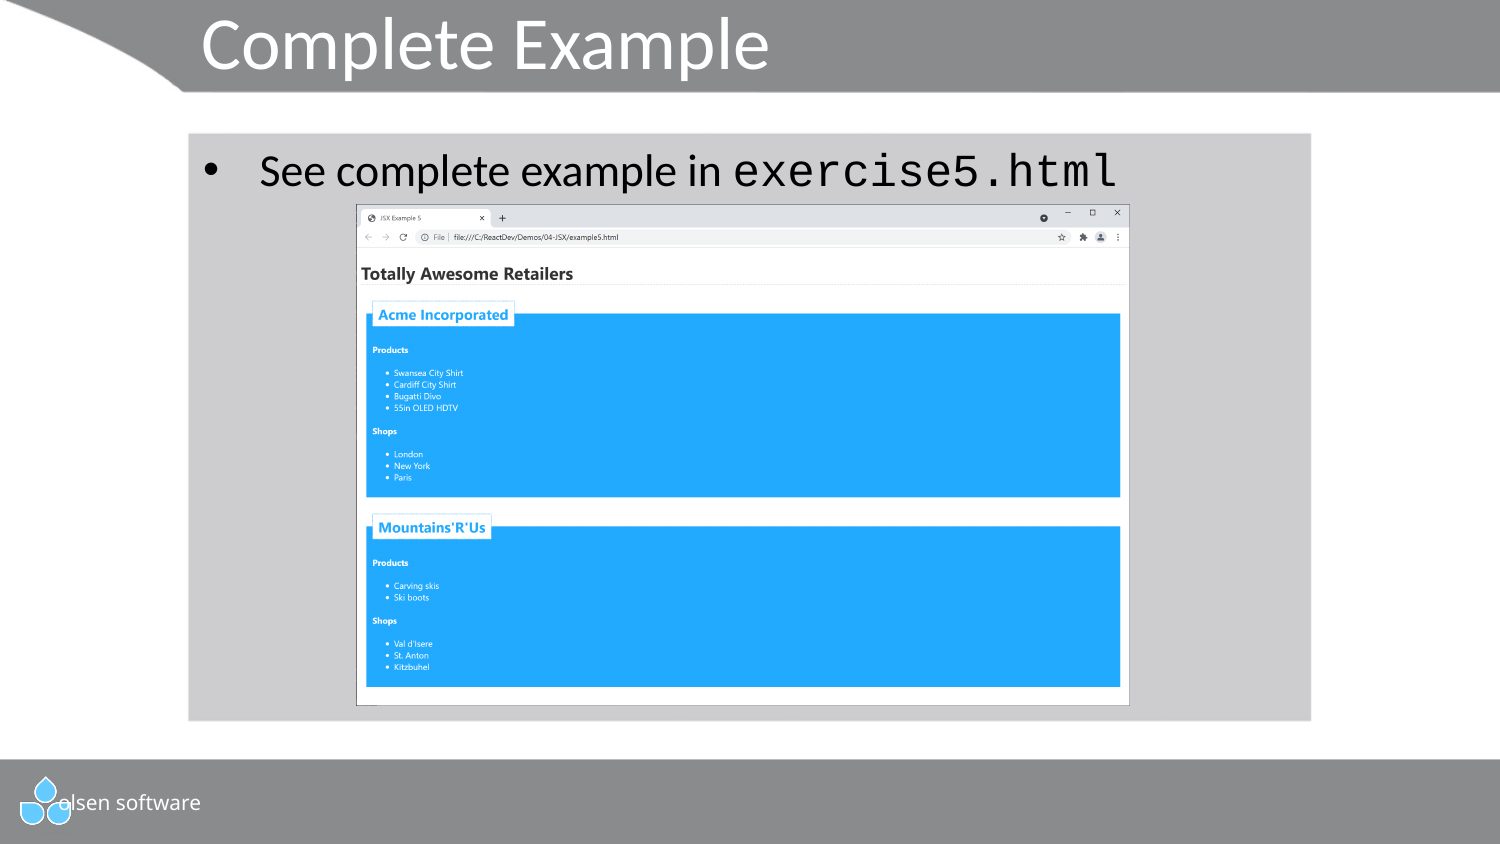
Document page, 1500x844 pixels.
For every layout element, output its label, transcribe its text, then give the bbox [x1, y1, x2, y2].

picture [0, 0, 1500, 844]
title Complete Example [186, 0, 1425, 79]
list See complete example in exercise5.html [188, 133, 1311, 716]
